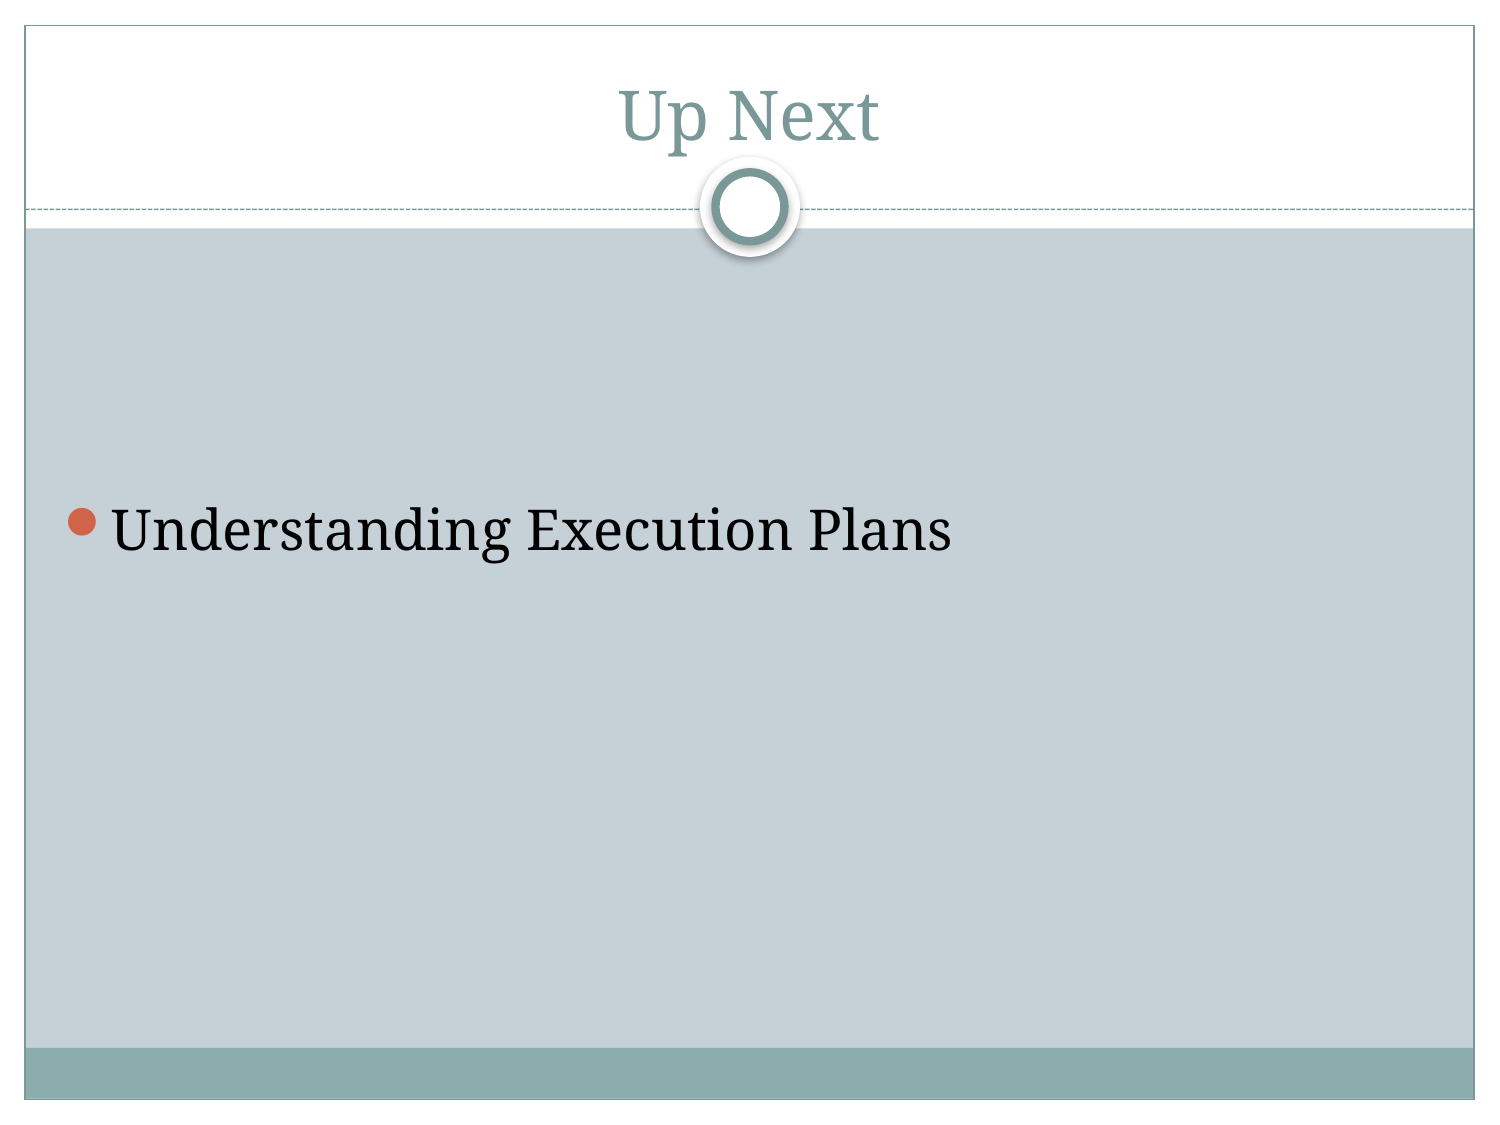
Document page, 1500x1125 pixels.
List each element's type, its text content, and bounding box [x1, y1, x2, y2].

title Up Next [49, 37, 1450, 162]
list Understanding Execution Plans [49, 250, 1445, 1001]
